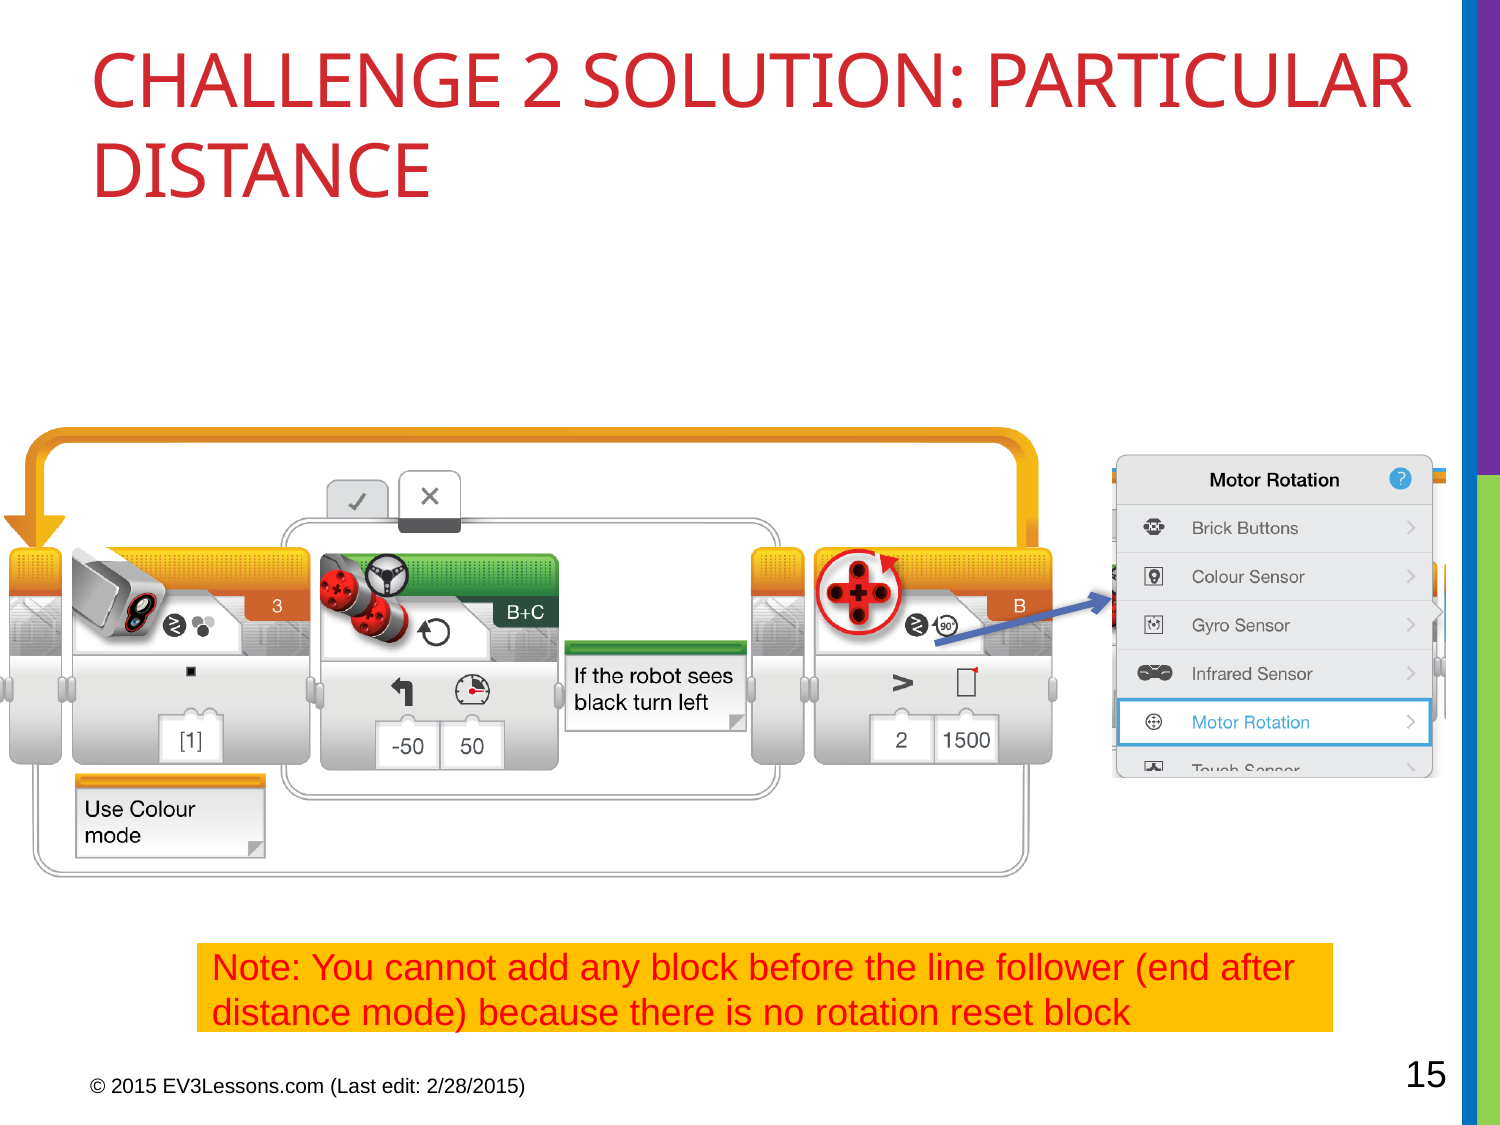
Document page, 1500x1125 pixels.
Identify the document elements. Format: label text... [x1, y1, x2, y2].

picture [0, 413, 1061, 903]
text_box Note: You cannot add any block before the line follower (end after distance mode) because there is no rotation reset block [195, 941, 1336, 1034]
slide_number 15 [1390, 1042, 1500, 1103]
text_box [934, 597, 1110, 644]
picture [1111, 449, 1447, 779]
footer © 2015 EV3Lessons.com (Last edit: 2/28/2015) [75, 1065, 638, 1112]
title Challenge 2 SOLUTION: PARTICULAR distance [75, 25, 1428, 250]
